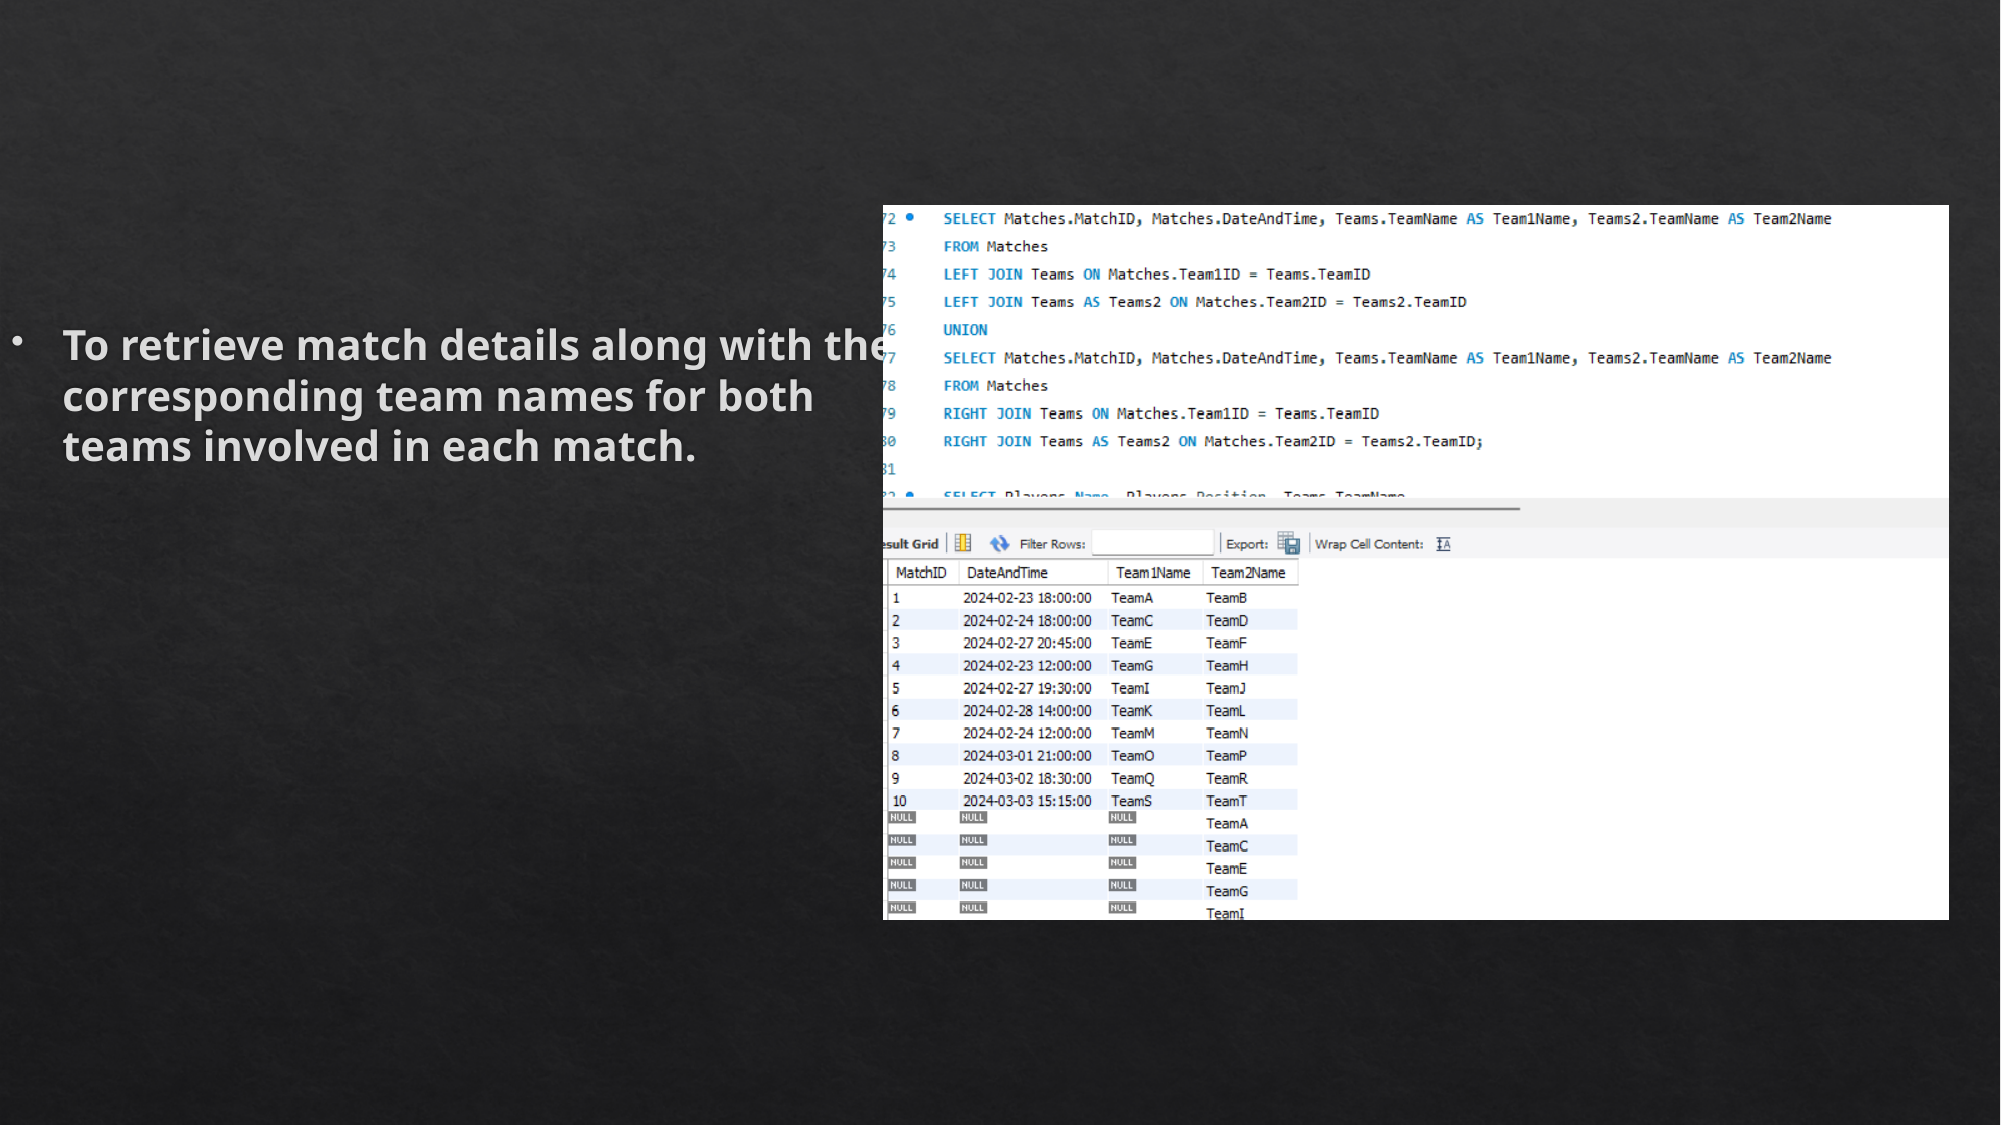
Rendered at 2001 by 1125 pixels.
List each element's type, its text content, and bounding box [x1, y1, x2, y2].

picture [883, 205, 1949, 920]
list To retrieve match details along with the corresponding team names for both teams involved in each match. [0, 311, 936, 1026]
